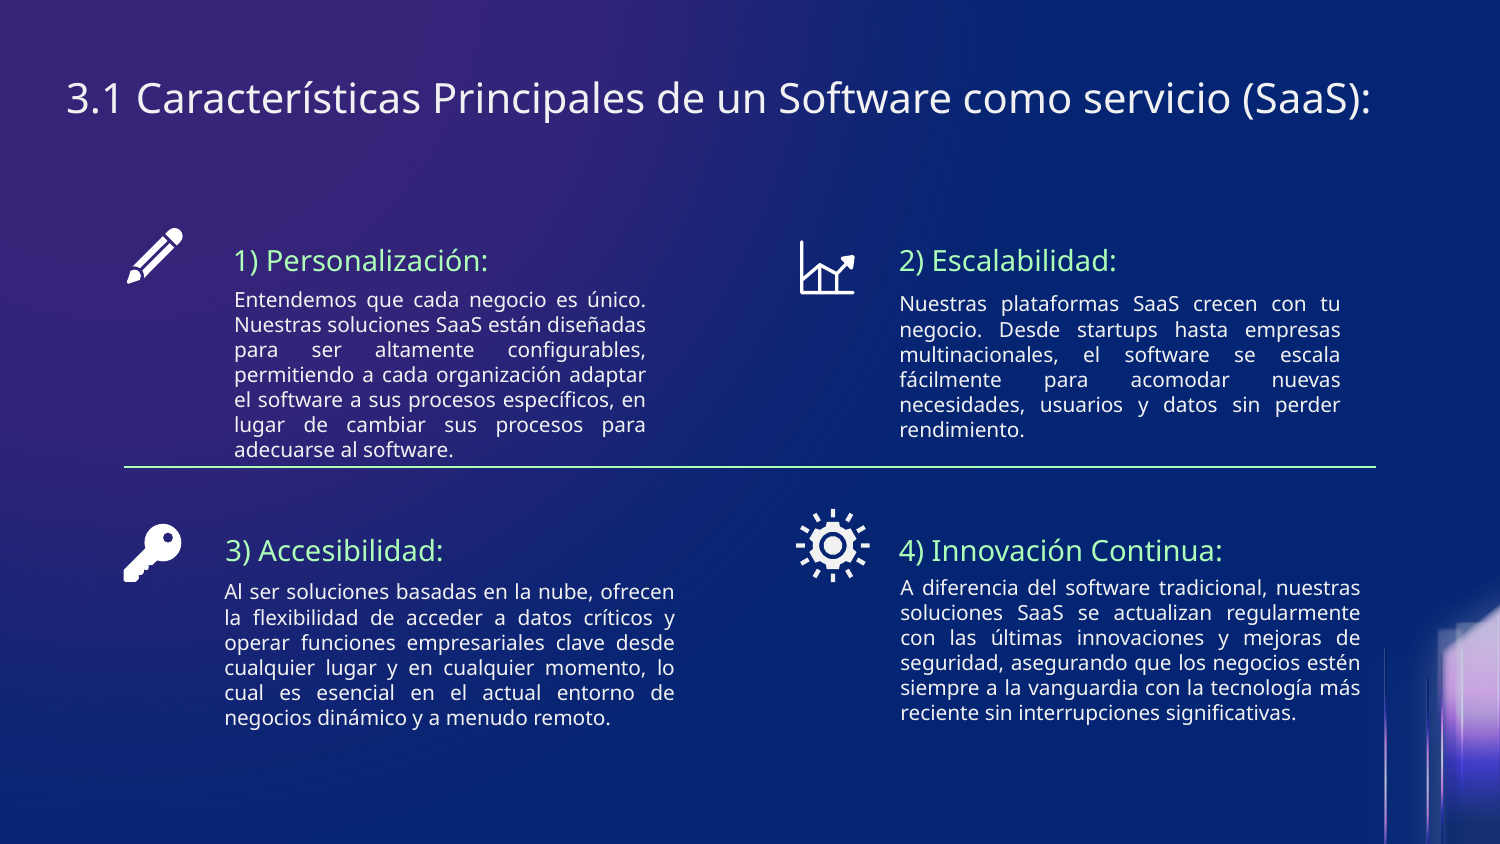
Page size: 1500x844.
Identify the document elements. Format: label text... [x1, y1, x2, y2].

subtitle 1) Personalización: [210, 218, 710, 293]
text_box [796, 508, 870, 583]
title 3.1 Características Principales de un Software como servicio (SaaS): [51, 57, 1467, 151]
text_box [126, 227, 184, 284]
subtitle Entendemos que cada negocio es único. Nuestras soluciones SaaS están diseñadas para ser altamente configurables, permitiendo a cada organización adaptar el software a sus procesos específicos, en lugar de cambiar sus procesos para adecuarse al software. [144, 271, 662, 450]
subtitle A diferencia del software tradicional, nuestras soluciones SaaS se actualizan regularmente con las últimas innovaciones y mejoras de seguridad, asegurando que los negocios estén siempre a la vanguardia con la tecnología más reciente sin interrupciones significativas. [810, 559, 1376, 738]
text_box [123, 523, 182, 582]
subtitle 4) Innovación Continua: [883, 508, 1384, 583]
subtitle 3) Accesibilidad: [210, 508, 710, 583]
subtitle Nuestras plataformas SaaS crecen con tu negocio. Desde startups hasta empresas multinacionales, el software se escala fácilmente para acomodar nuevas necesidades, usuarios y datos sin perder rendimiento. [809, 271, 1356, 450]
subtitle Al ser soluciones basadas en la nube, ofrecen la flexibilidad de acceder a datos críticos y operar funciones empresariales clave desde cualquier lugar y en cualquier momento, lo cual es esencial en el actual entorno de negocios dinámico y a menudo remoto. [134, 559, 690, 738]
text_box [800, 240, 855, 295]
picture [0, 0, 1500, 844]
subtitle 2) Escalabilidad: [883, 218, 1384, 293]
